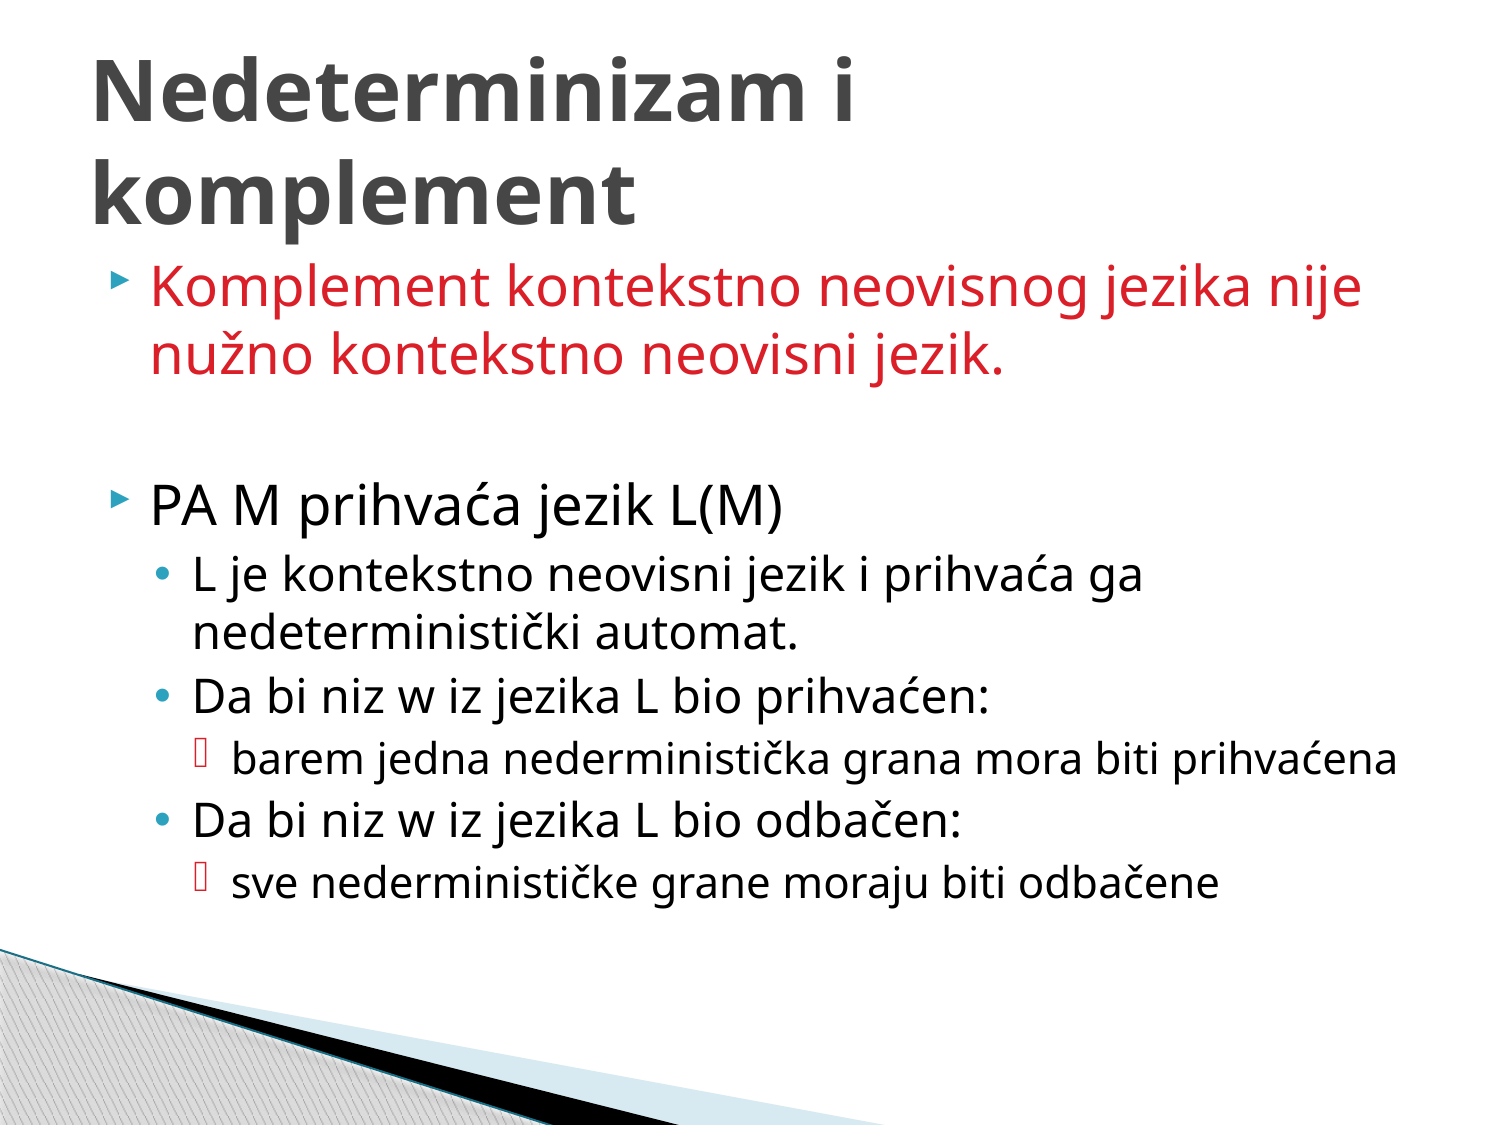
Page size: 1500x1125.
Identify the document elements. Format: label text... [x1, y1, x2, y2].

title Nedeterminizam i komplement [75, 45, 1425, 233]
list Komplement kontekstno neovisnog jezika nije nužno kontekstno neovisni jezik. PA M prihvaća jezik L(M) L je kontekstno neovisni jezik i prihvaća ga nedeterministički automat. Da bi niz w iz jezika L bio prihvaćen: barem jedna nederministička grana mora biti prihvaćena Da bi niz w iz jezika L bio odbačen: sve nederminističke grane moraju biti odbačene [75, 243, 1425, 986]
